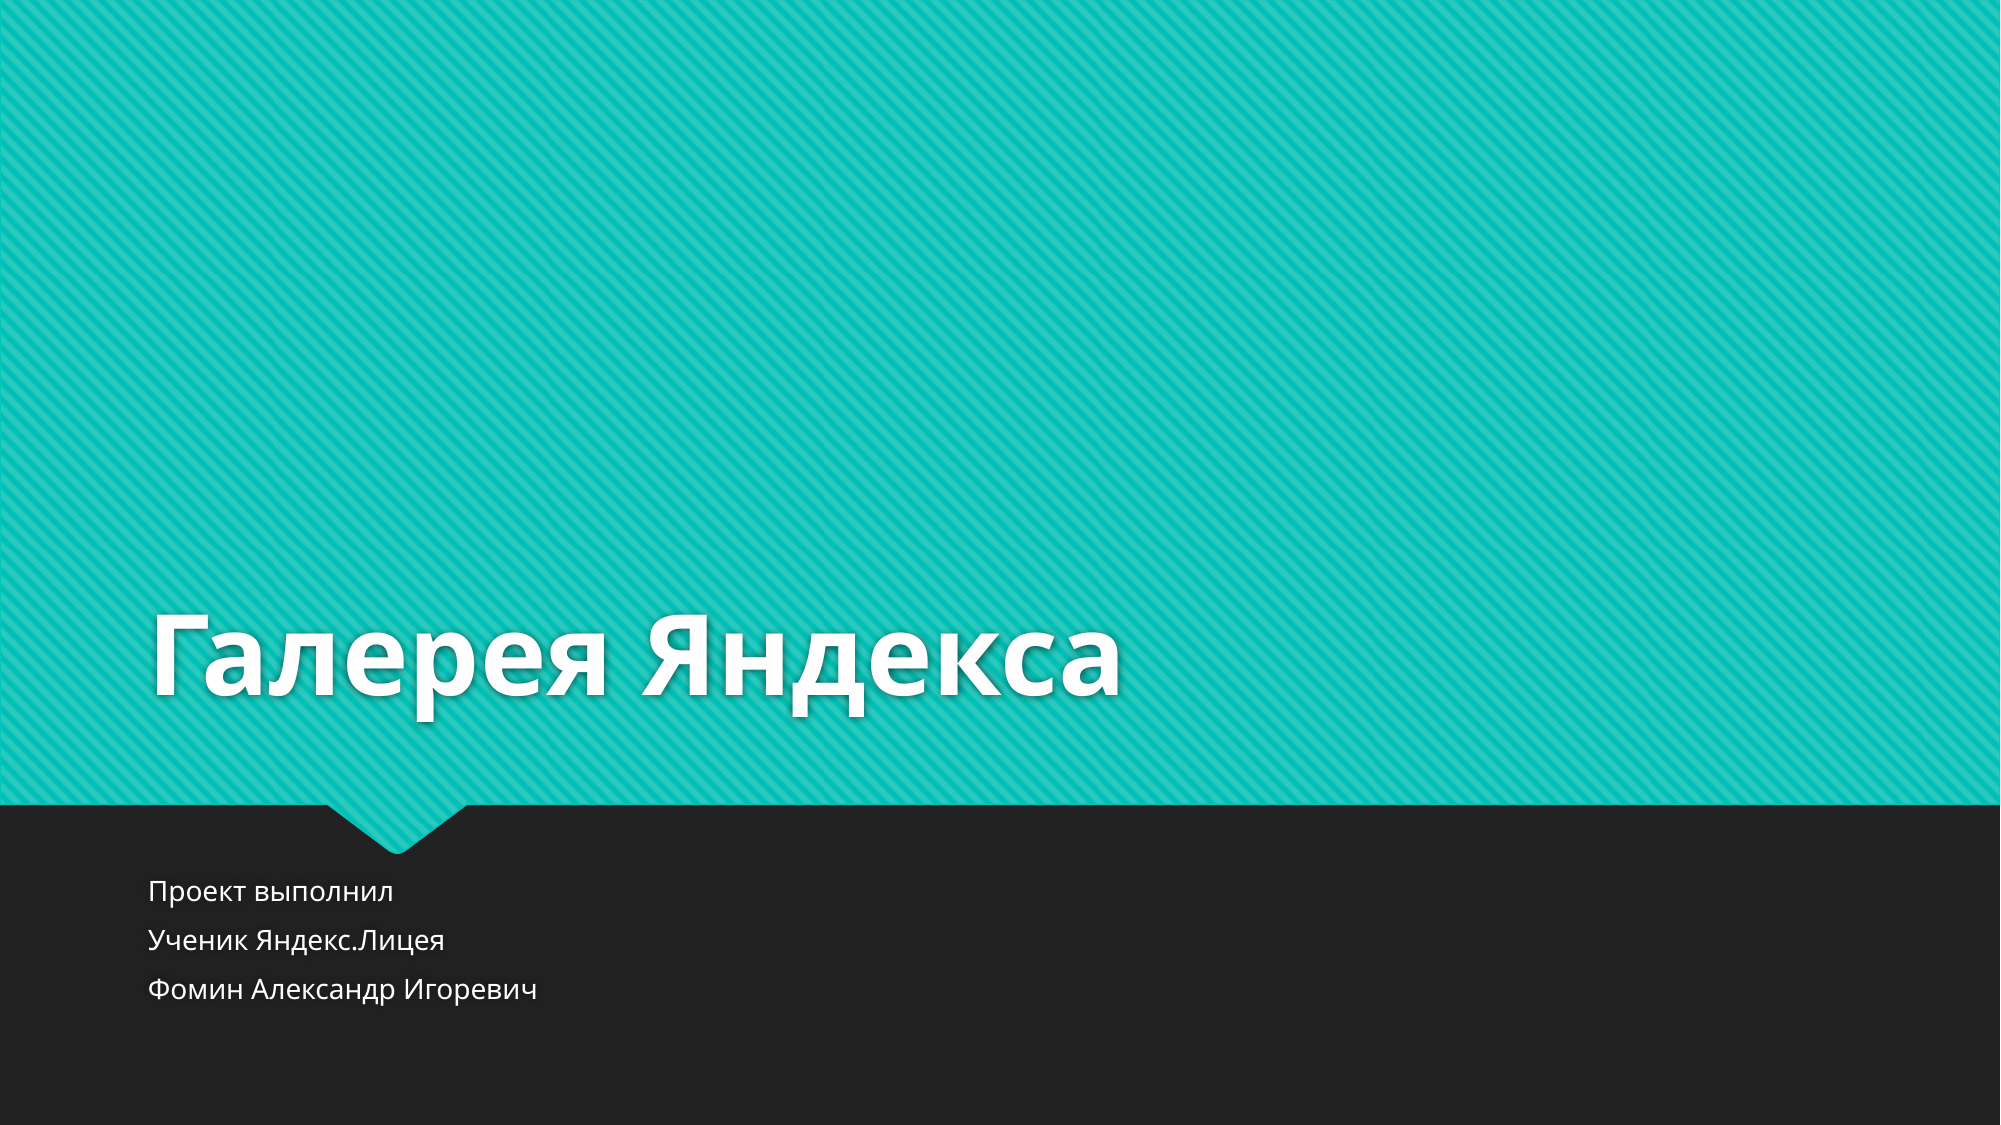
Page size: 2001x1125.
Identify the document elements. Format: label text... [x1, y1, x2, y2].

title Галерея Яндекса [132, 237, 1868, 726]
subtitle Проект выполнил Ученик Яндекс.Лицея Фомин Александр Игоревич [132, 866, 1868, 1014]
